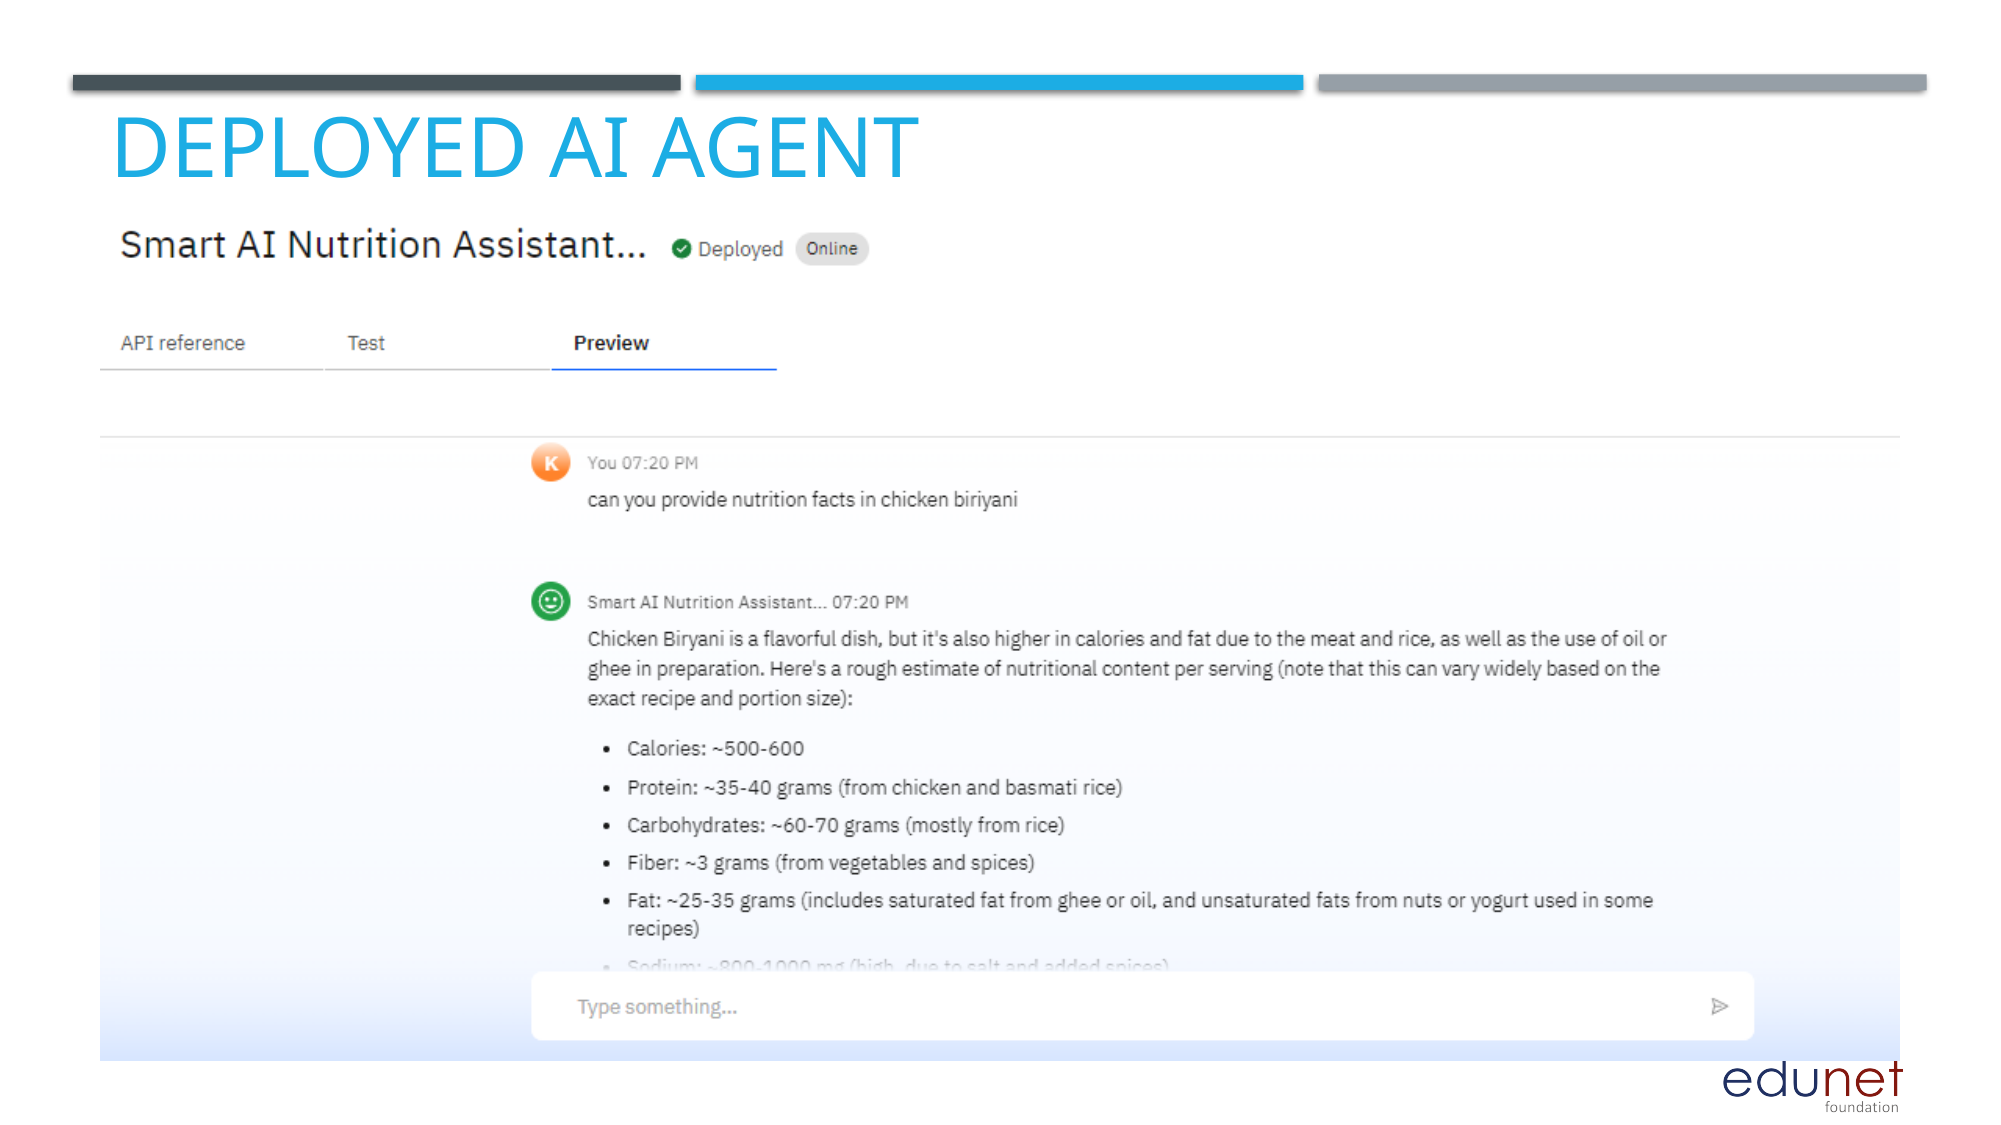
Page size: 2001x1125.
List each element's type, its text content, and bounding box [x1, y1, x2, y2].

picture [100, 200, 1905, 1116]
title DEPLOYED AI AGENT [95, 115, 1905, 203]
